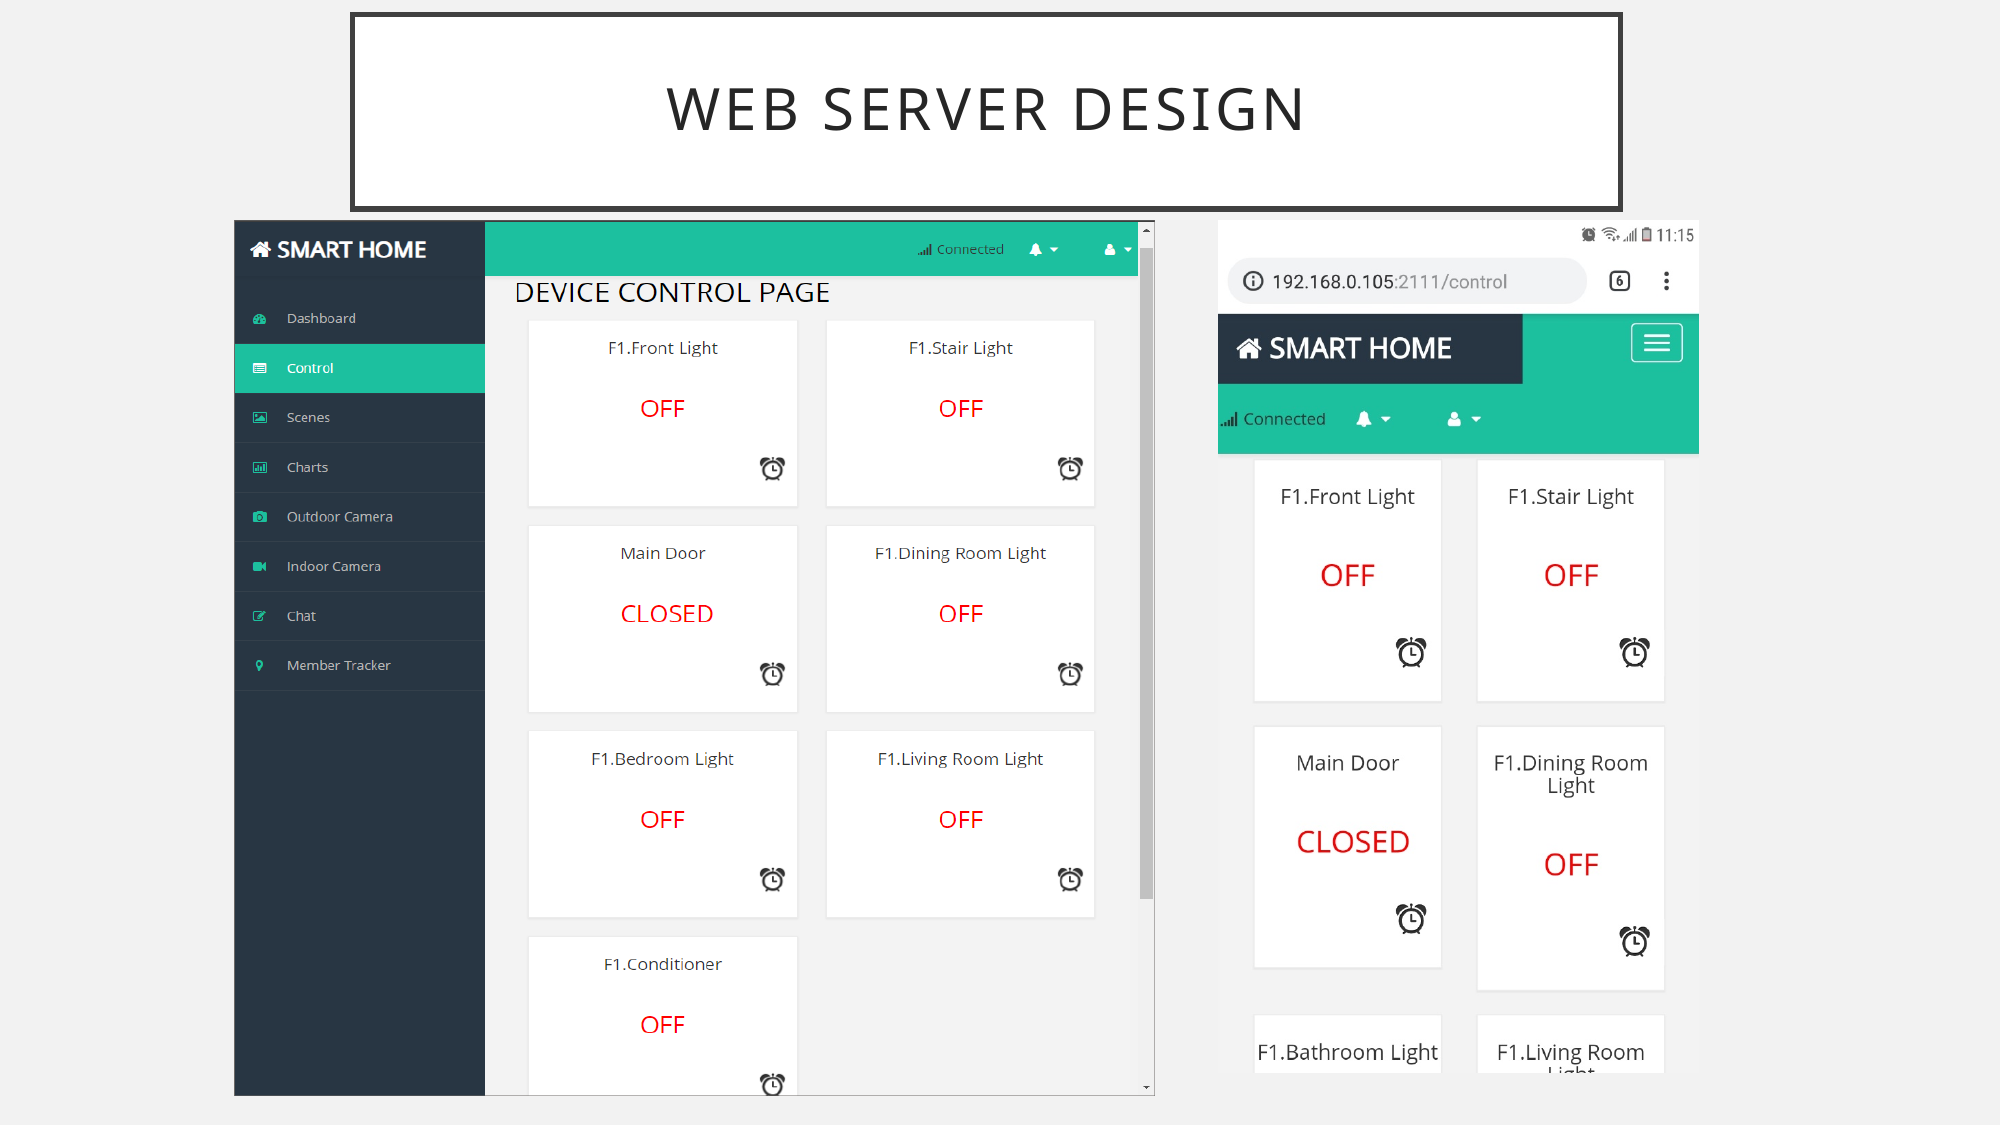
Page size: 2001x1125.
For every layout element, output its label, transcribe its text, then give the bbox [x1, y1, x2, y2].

title Web Server Design [350, 12, 1623, 212]
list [233, 220, 1155, 1096]
picture [1218, 220, 1699, 1073]
